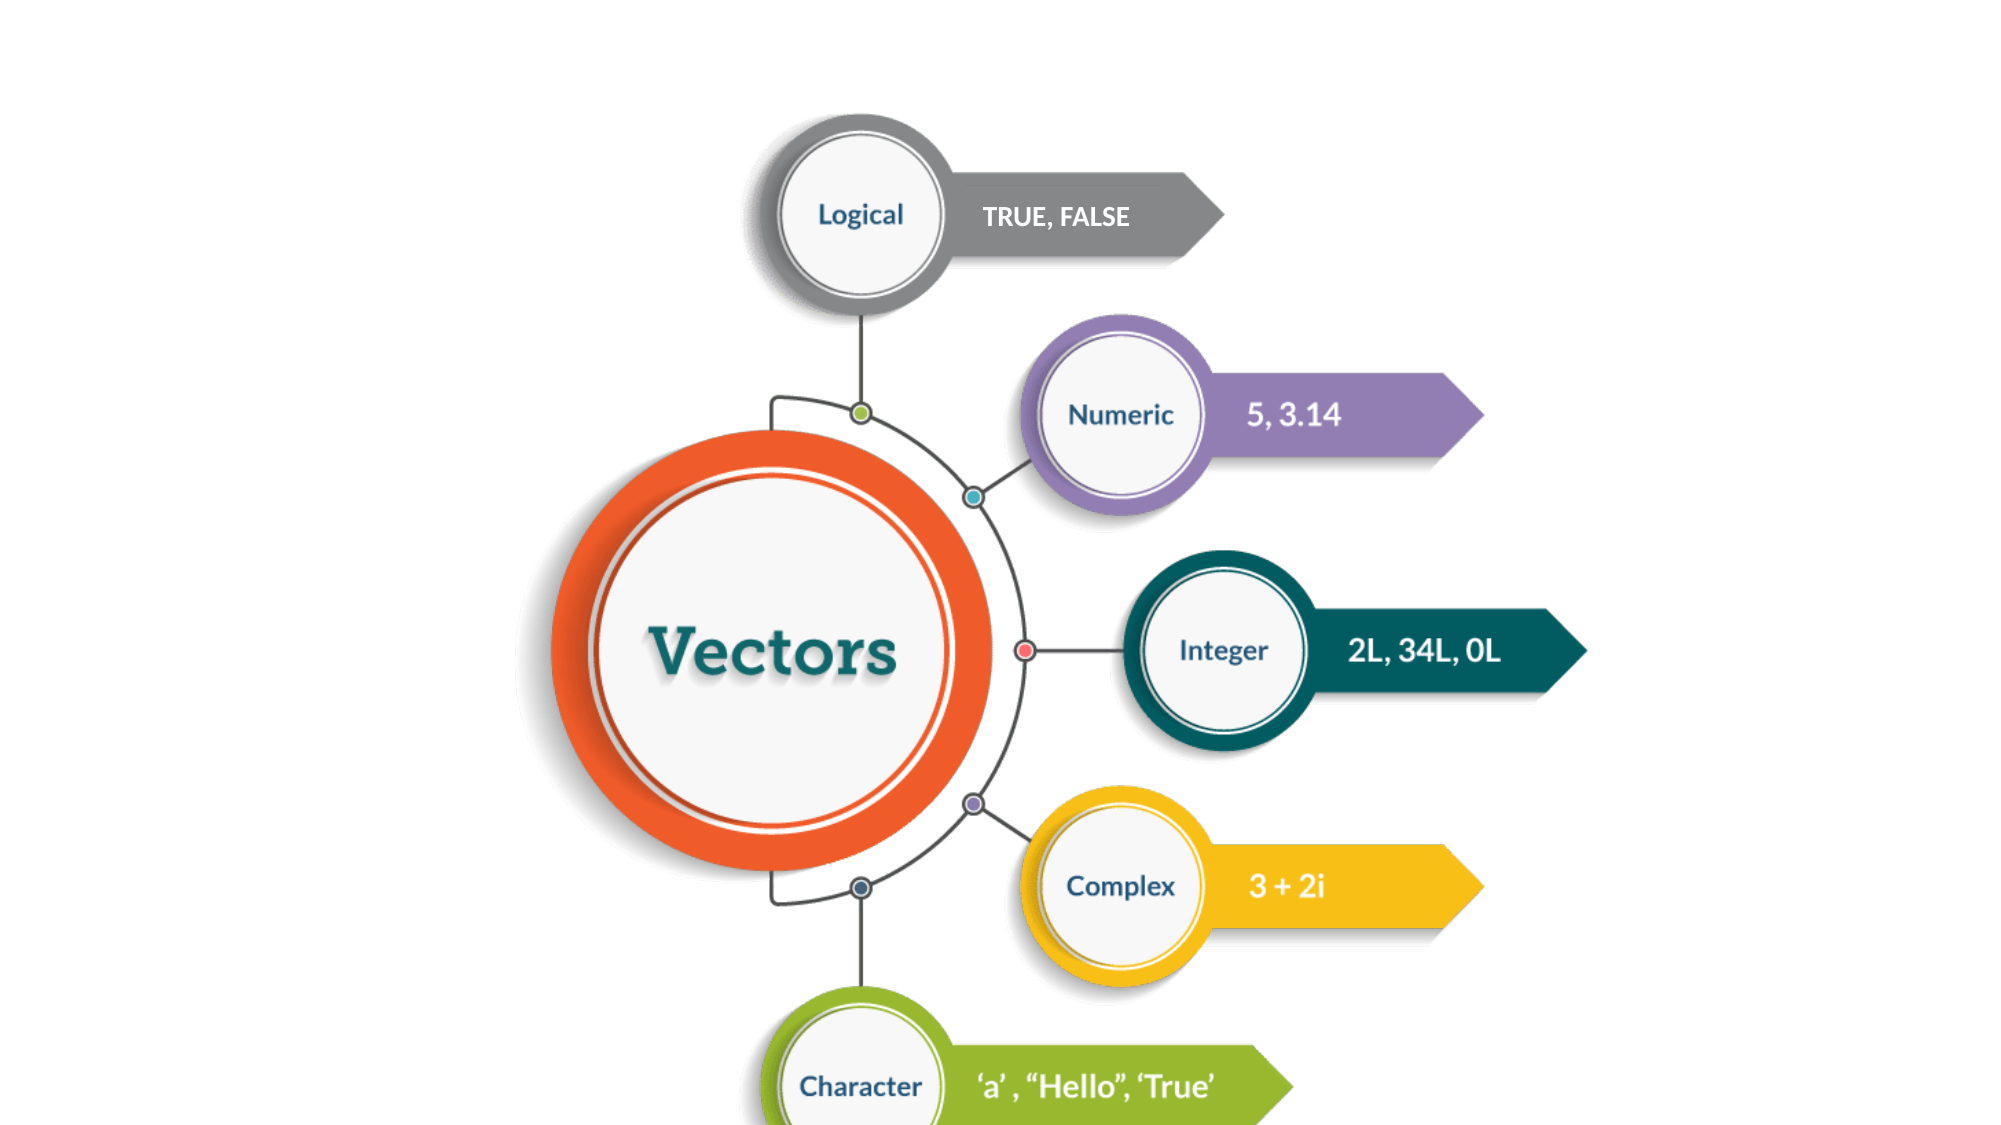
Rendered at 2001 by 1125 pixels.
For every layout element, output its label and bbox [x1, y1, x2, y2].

text_box [491, 94, 1611, 1125]
